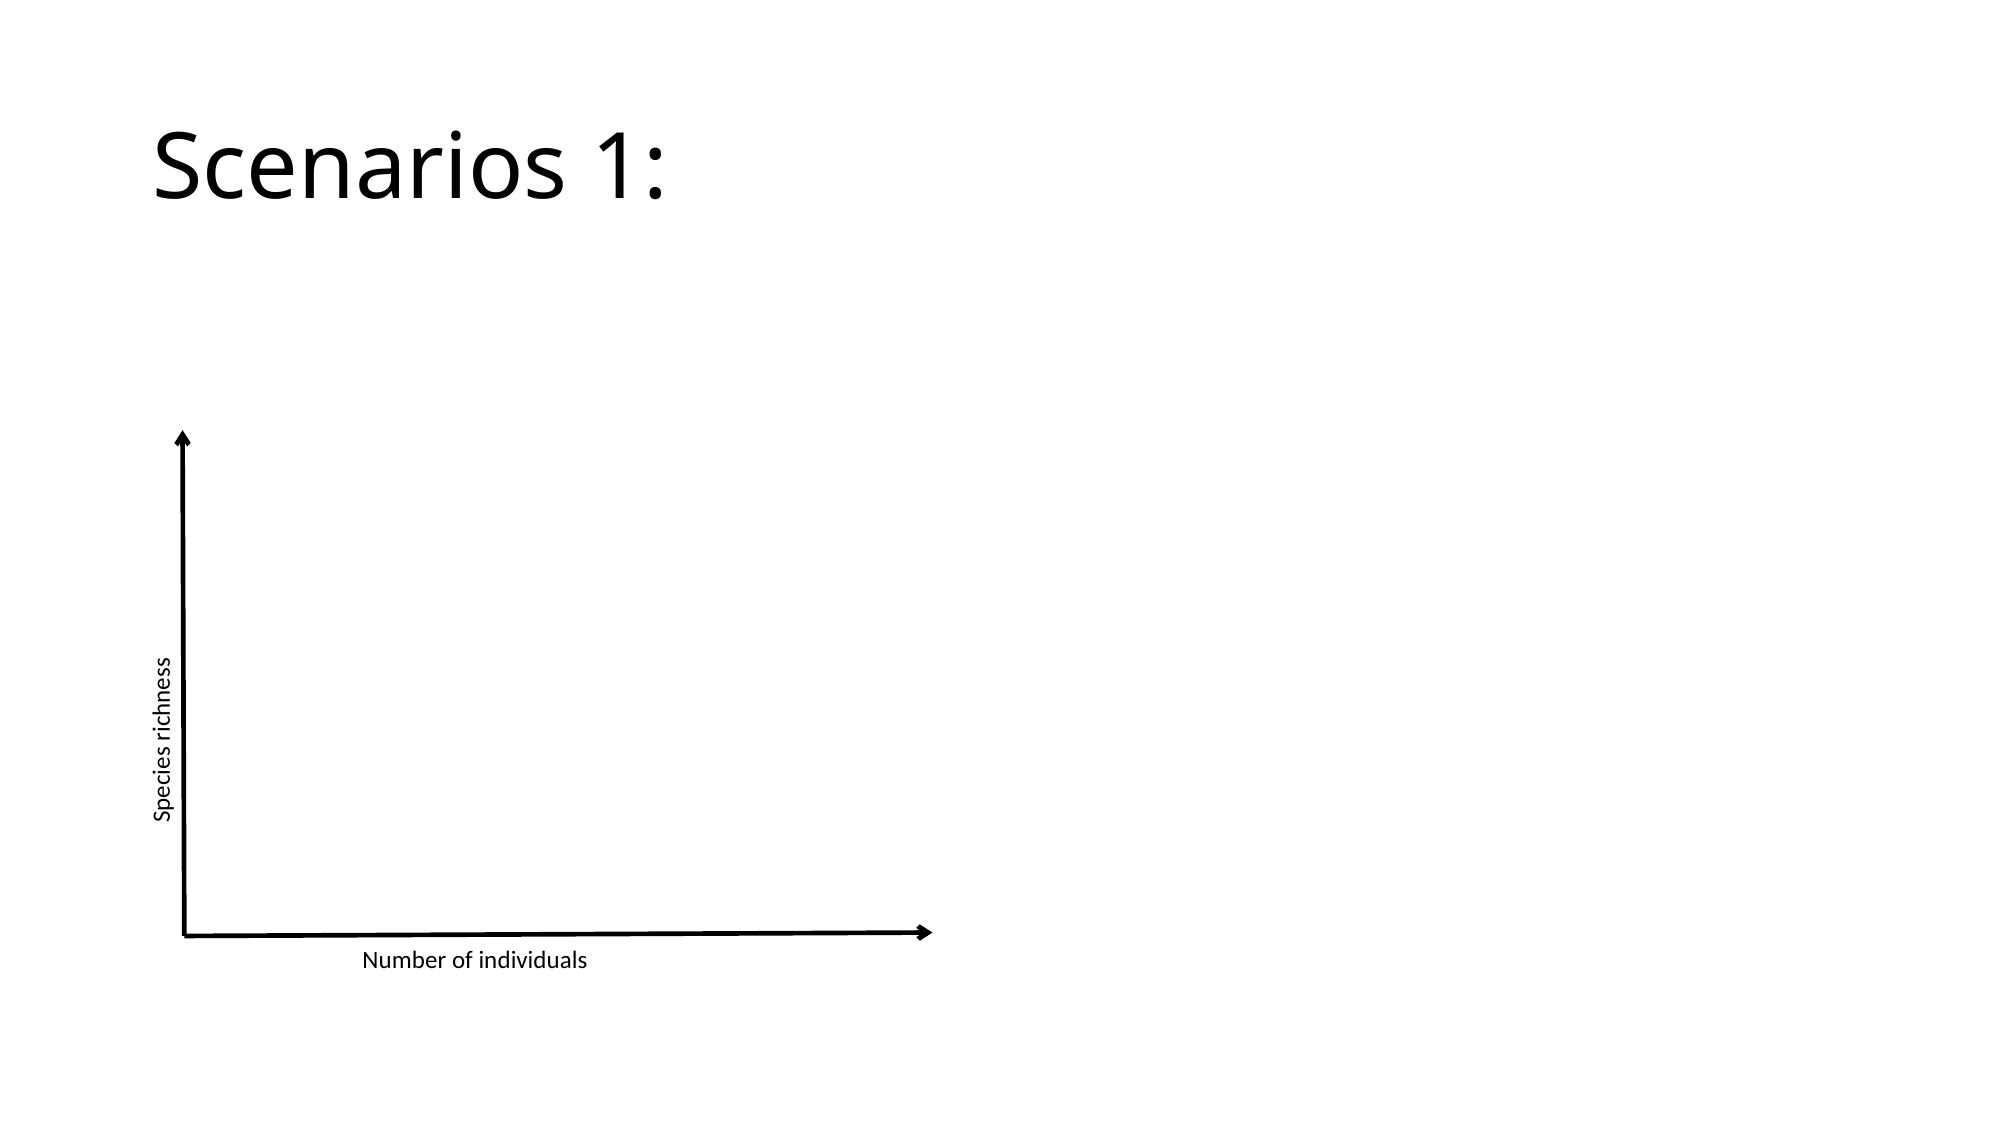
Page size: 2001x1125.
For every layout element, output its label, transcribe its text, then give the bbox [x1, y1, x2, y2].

title Scenarios 1: [137, 59, 1863, 278]
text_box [184, 932, 933, 936]
text_box Number of individuals [347, 936, 604, 981]
text_box Species richness [137, 640, 182, 838]
